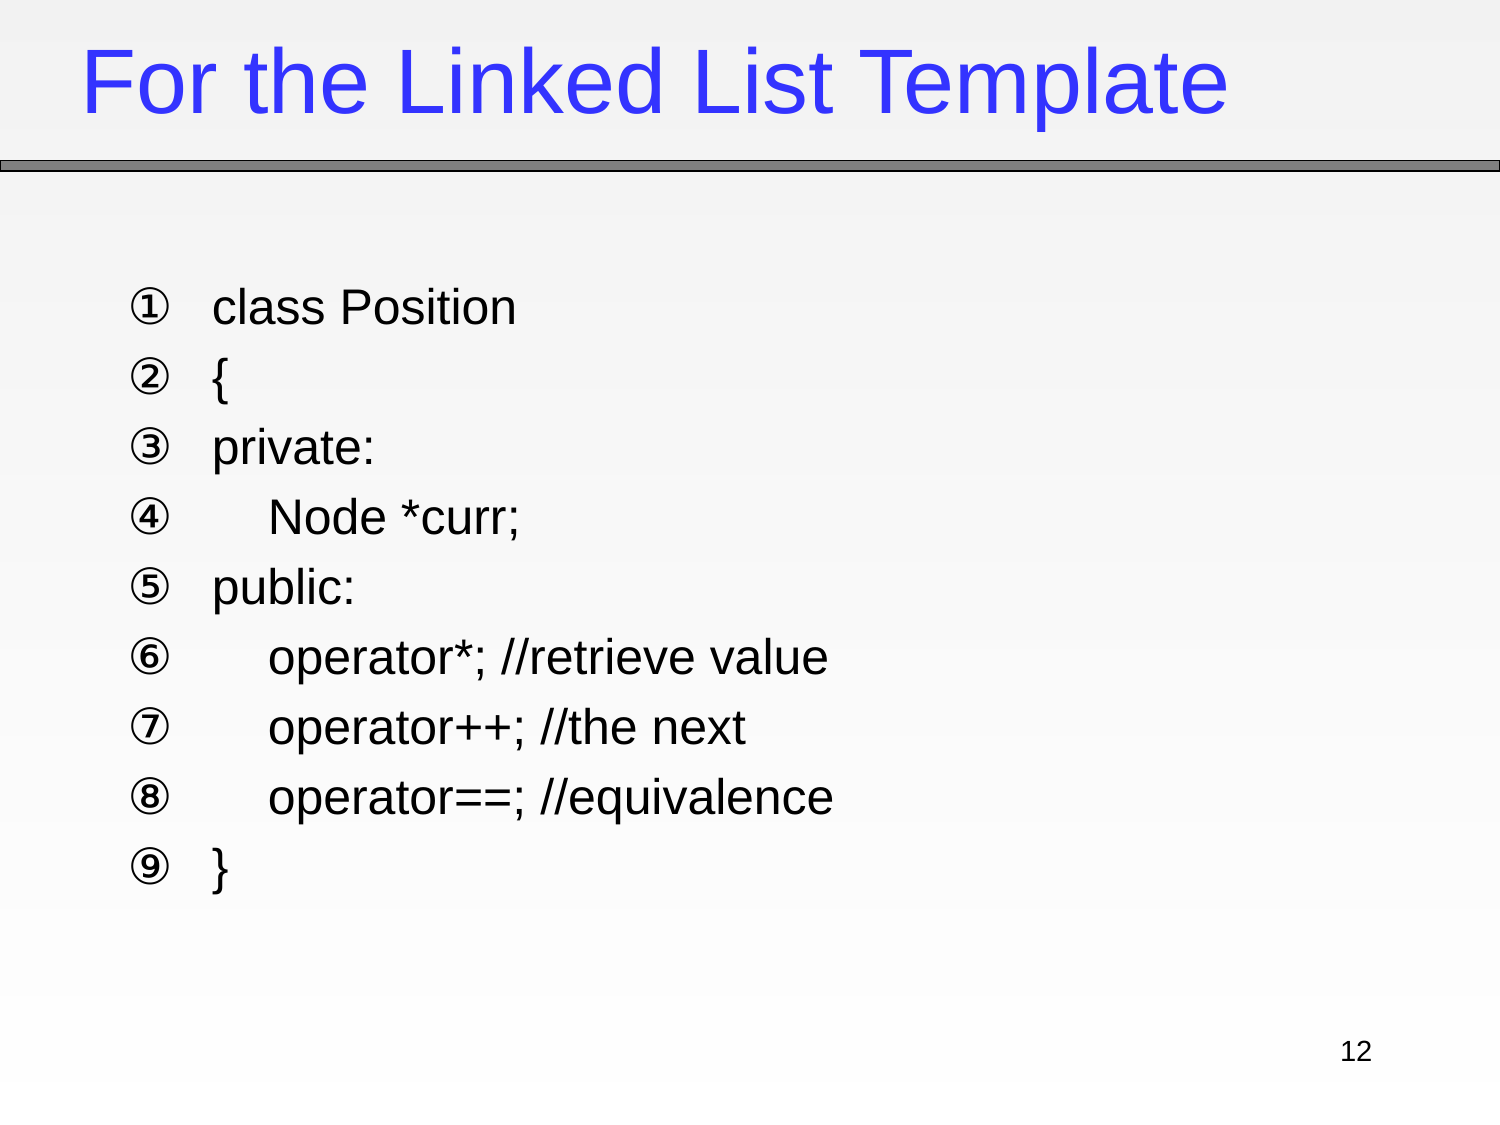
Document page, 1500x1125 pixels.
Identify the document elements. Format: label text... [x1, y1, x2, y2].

title For the Linked List Template [65, 14, 1341, 148]
slide_number 12 [1074, 1024, 1388, 1101]
list class Position { private: Node *curr; public: operator*; //retrieve value operator++; //the next operator==; //equivalence } [112, 267, 1388, 943]
